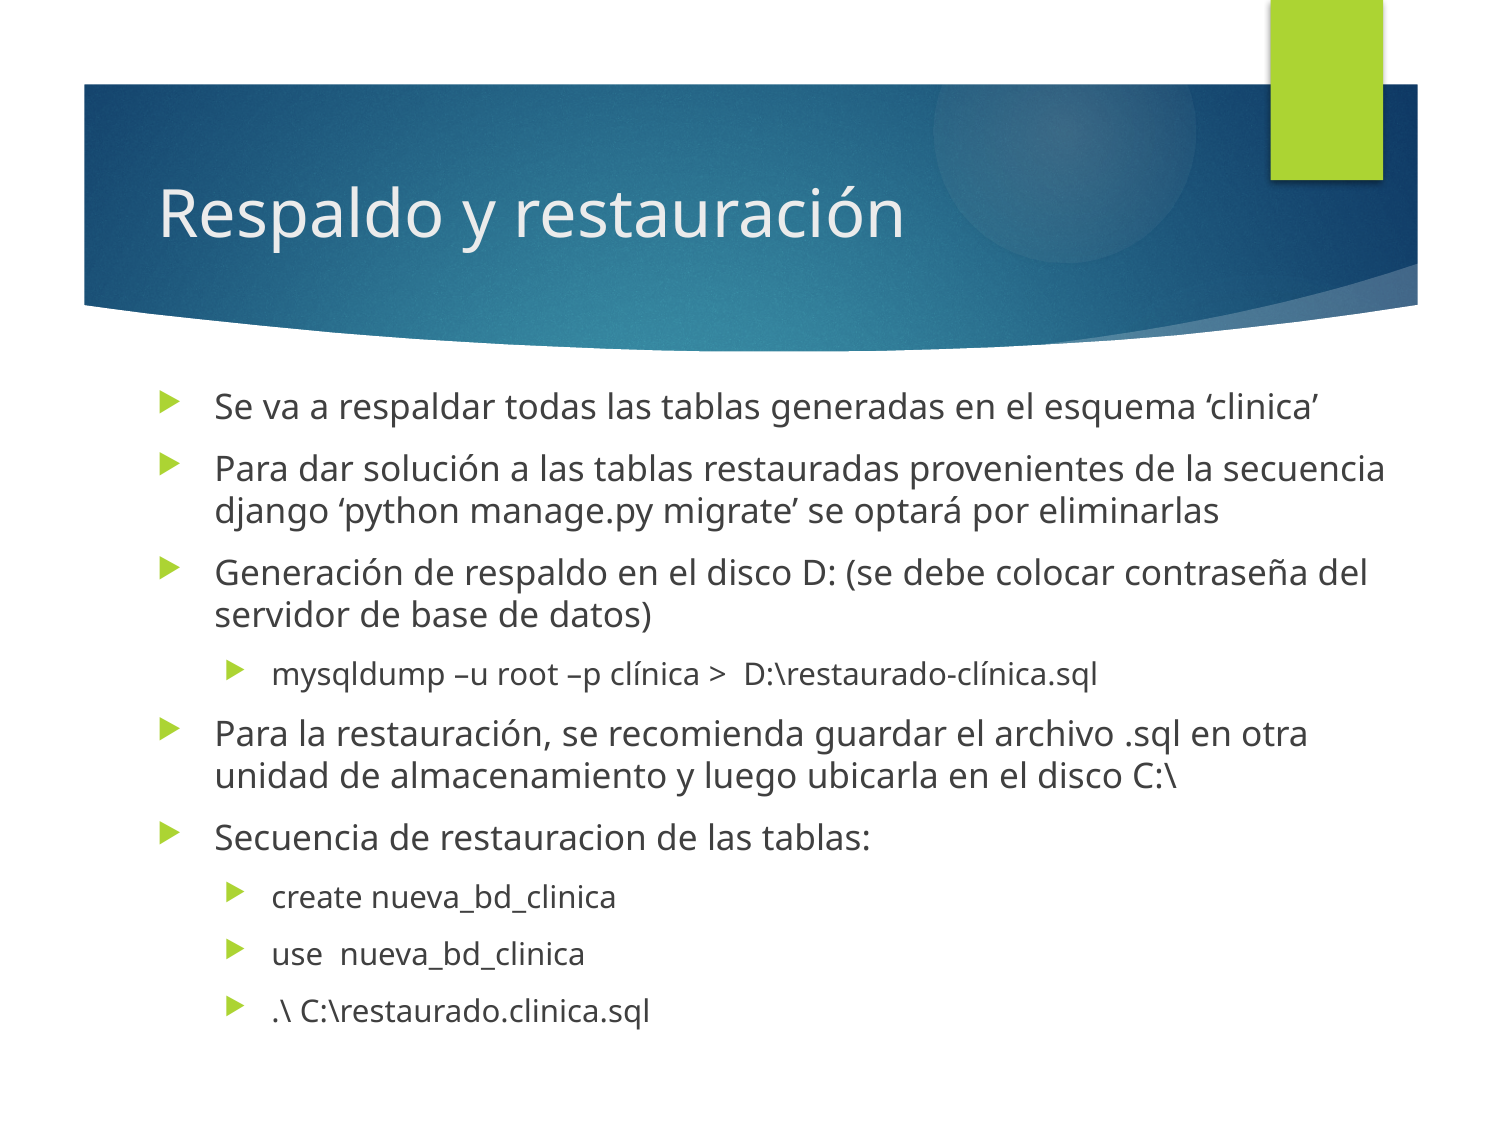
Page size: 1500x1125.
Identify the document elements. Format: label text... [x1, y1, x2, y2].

list Se va a respaldar todas las tablas generadas en el esquema ‘clinica’ Para dar solución a las tablas restauradas provenientes de la secuencia django ‘python manage.py migrate’ se optará por eliminarlas Generación de respaldo en el disco D: (se debe colocar contraseña del servidor de base de datos) mysqldump –u root –p clínica > D:\restaurado-clínica.sql Para la restauración, se recomienda guardar el archivo .sql en otra unidad de almacenamiento y luego ubicarla en el disco C:\ Secuencia de restauracion de las tablas: create nueva_bd_clinica use nueva_bd_clinica .\ C:\restaurado.clinica.sql [142, 377, 1404, 1083]
title Respaldo y restauración [142, 152, 1183, 269]
